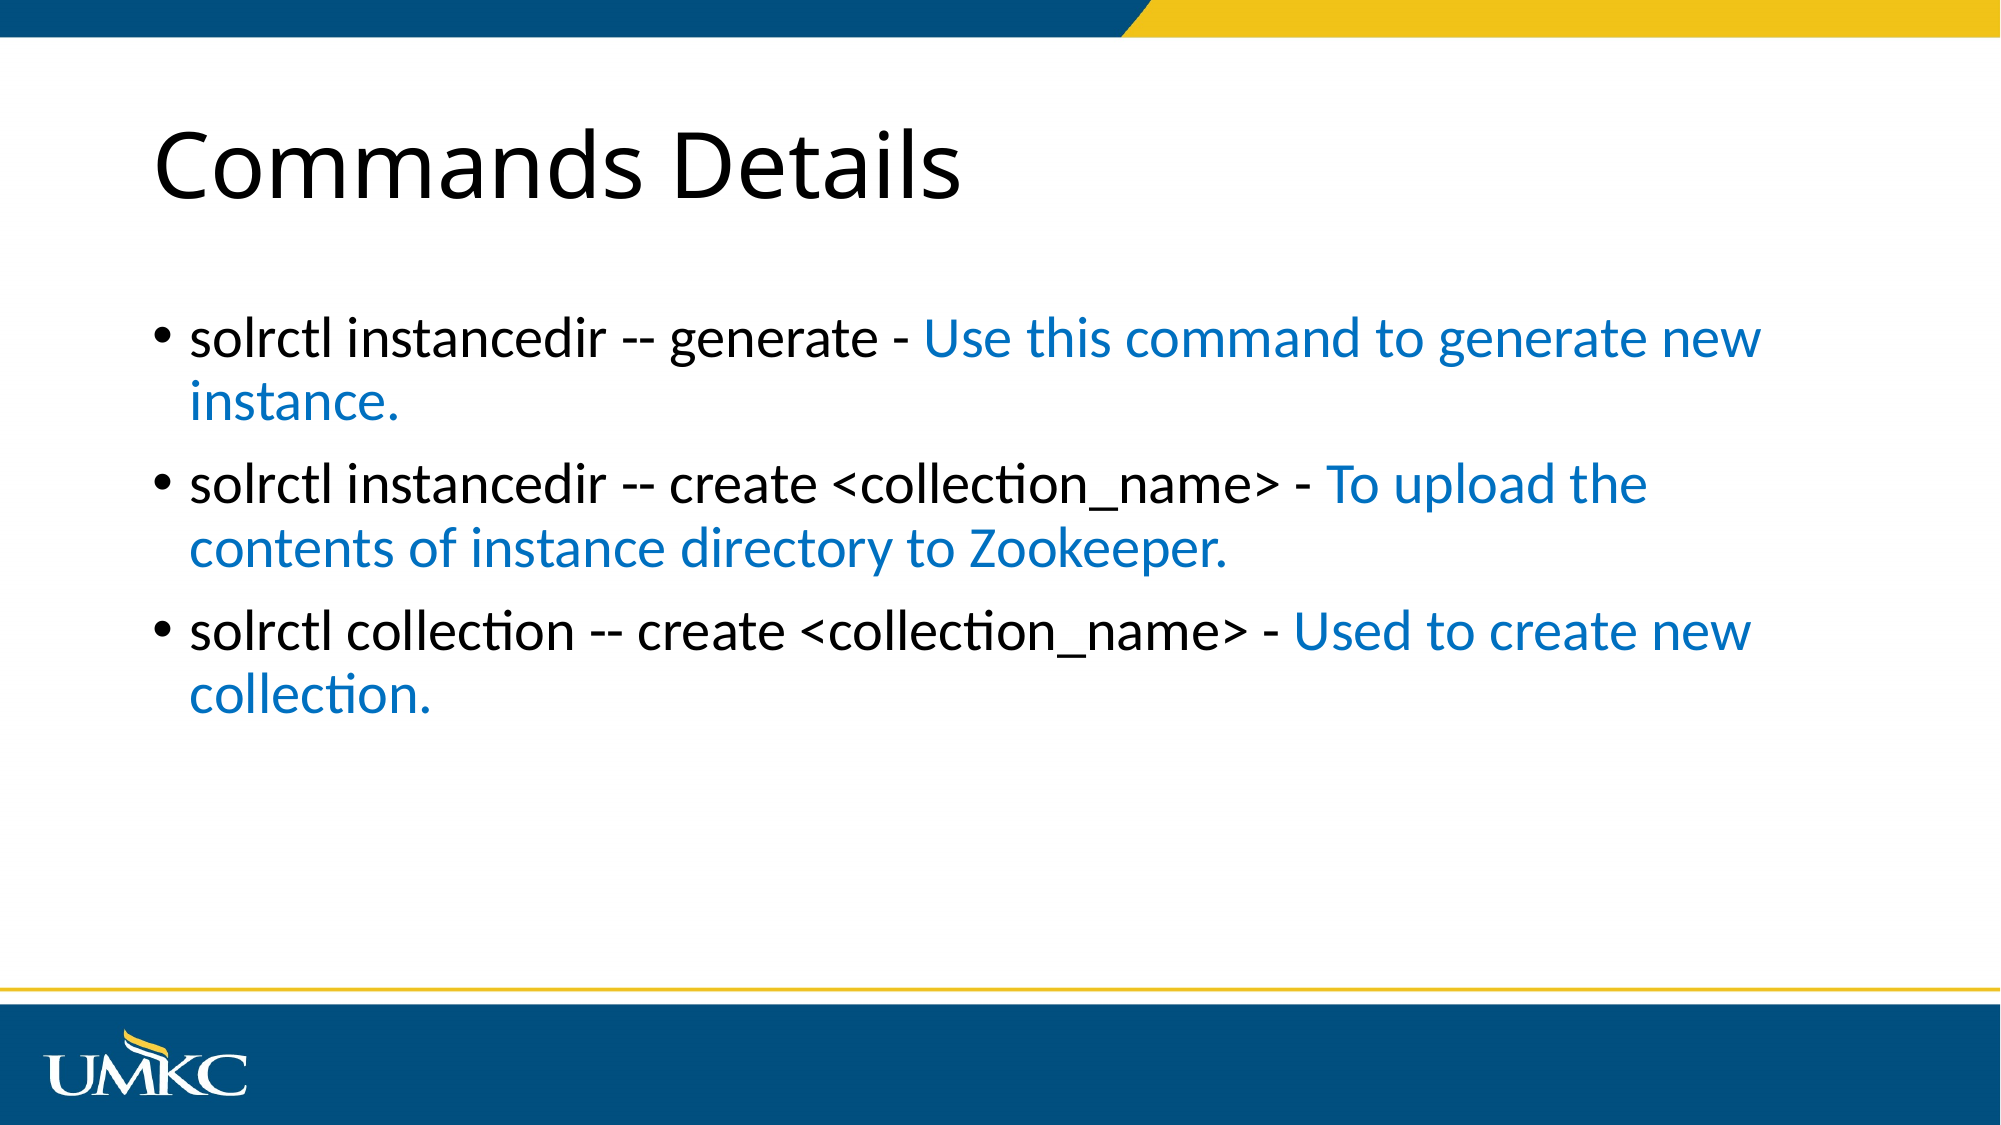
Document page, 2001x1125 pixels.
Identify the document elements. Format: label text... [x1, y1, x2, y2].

picture [0, 0, 2001, 1125]
title Commands Details [137, 59, 1863, 278]
list solrctl instancedir -- generate - Use this command to generate new instance. solrctl instancedir -- create <collection_name> - To upload the contents of instance directory to Zookeeper. solrctl collection -- create <collection_name> - Used to create new collection. [137, 299, 1863, 1014]
